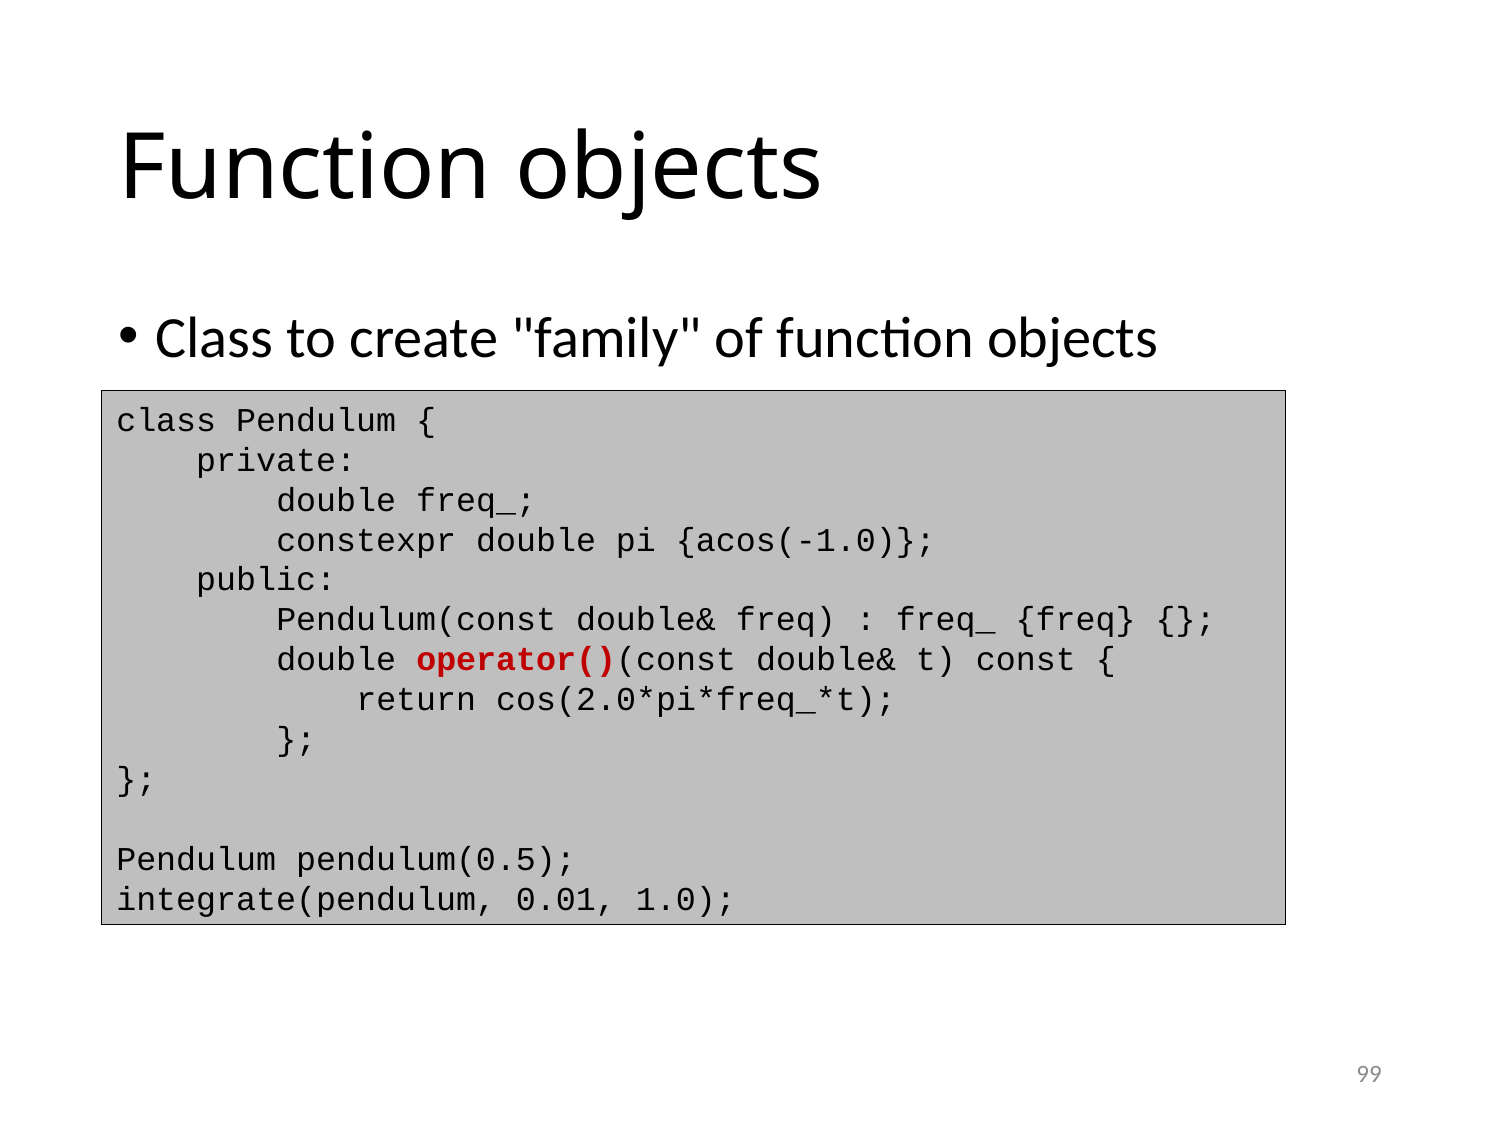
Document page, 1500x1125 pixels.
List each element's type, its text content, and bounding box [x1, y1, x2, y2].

slide_number 99 [1059, 1042, 1397, 1103]
title Function objects [103, 59, 1397, 278]
text_box class Pendulum { private: double freq_; constexpr double pi {acos(-1.0)}; public: Pendulum(const double& freq) : freq_ {freq} {}; double operator()(const double& t) const { return cos(2.0*pi*freq_*t); }; }; Pendulum pendulum(0.5); integrate(pendulum, 0.01, 1.0); [101, 390, 1286, 925]
list Class to create "family" of function objects [103, 299, 1397, 1014]
